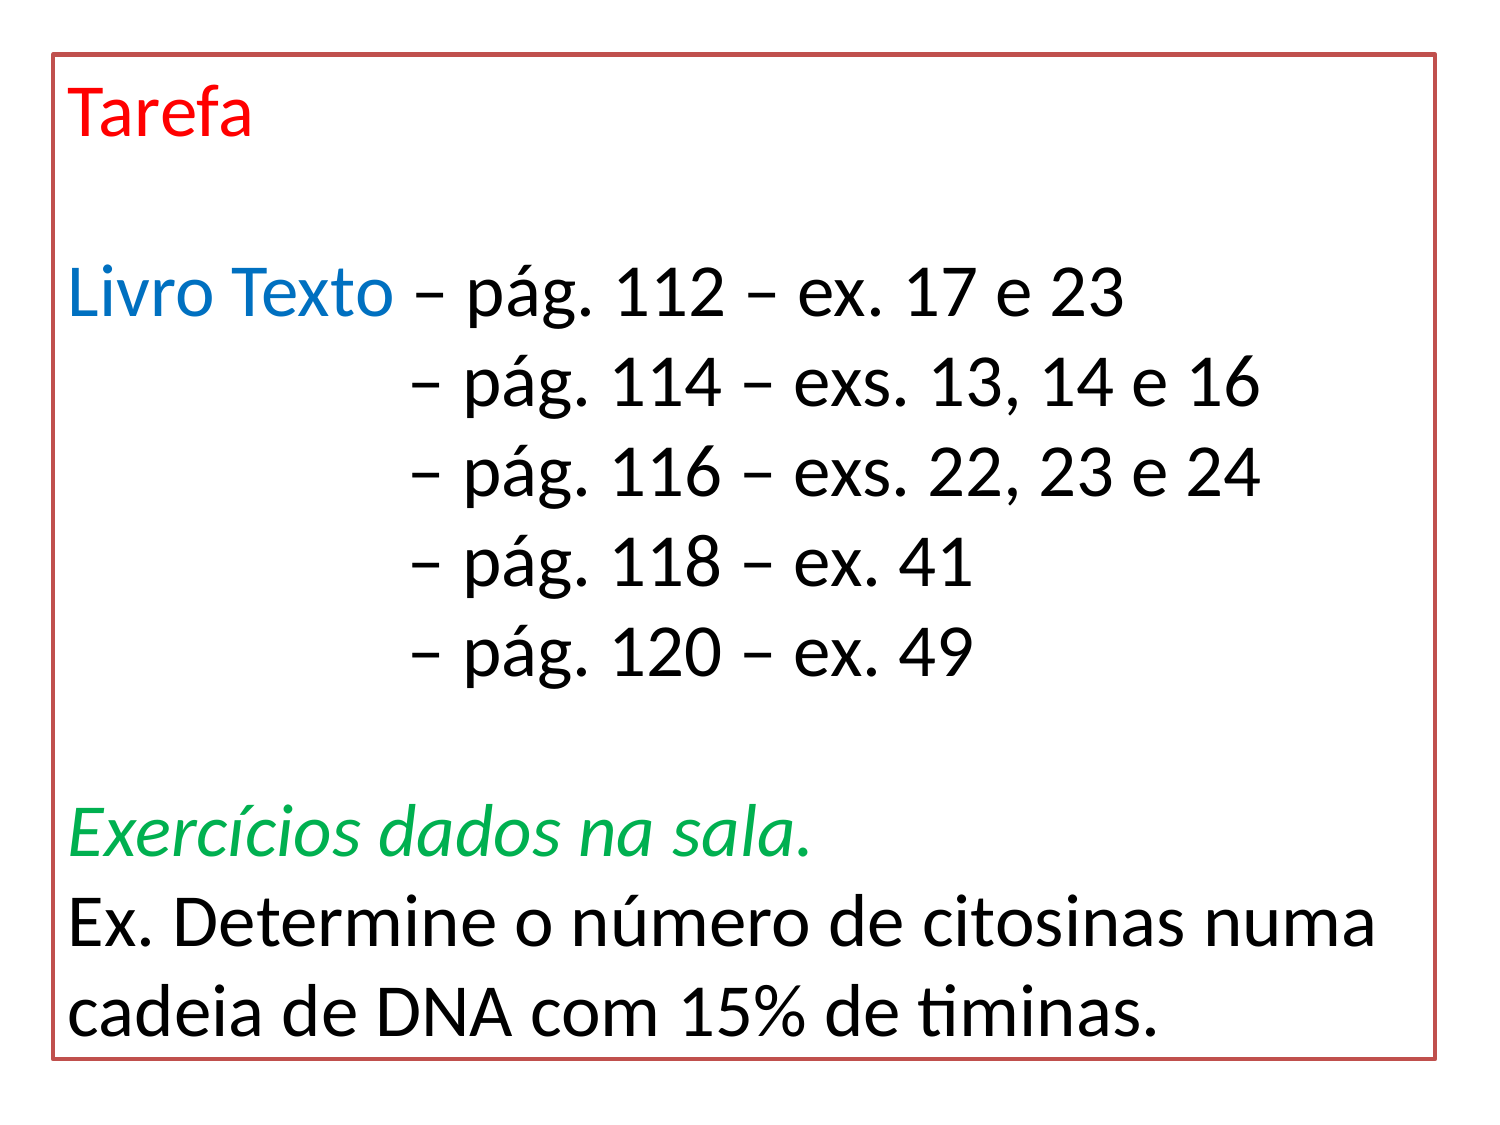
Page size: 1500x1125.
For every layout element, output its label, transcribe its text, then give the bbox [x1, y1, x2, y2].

text_box Tarefa Livro Texto – pág. 112 – ex. 17 e 23 – pág. 114 – exs. 13, 14 e 16 – pág. 116 – exs. 22, 23 e 24 – pág. 118 – ex. 41 – pág. 120 – ex. 49 Exercícios dados na sala. Ex. Determine o número de citosinas numa cadeia de DNA com 15% de timinas. [51, 52, 1437, 1061]
